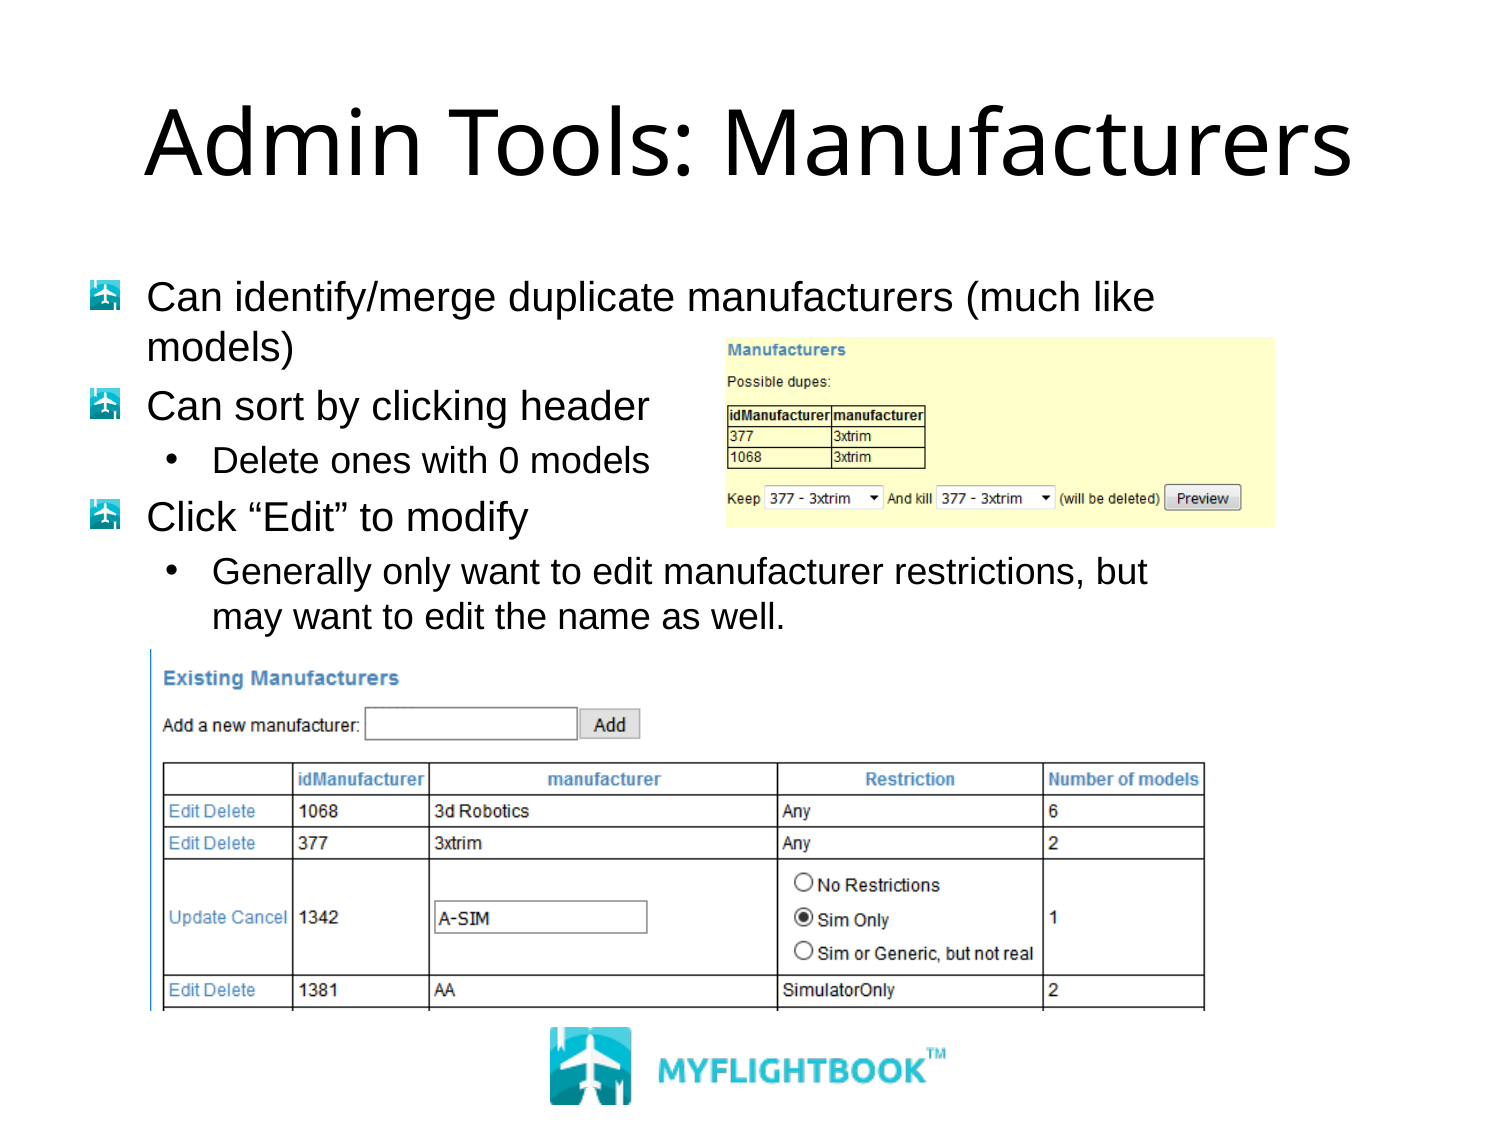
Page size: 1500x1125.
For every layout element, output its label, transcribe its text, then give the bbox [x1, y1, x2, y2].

picture [724, 337, 1276, 528]
list Can identify/merge duplicate manufacturers (much like models) Can sort by clicking header Delete ones with 0 models Click “Edit” to modify Generally only want to edit manufacturer restrictions, but may want to edit the name as well. [75, 262, 1213, 888]
picture [90, 388, 120, 419]
picture [149, 649, 1376, 1011]
picture [550, 1027, 950, 1105]
title Admin Tools: Manufacturers [75, 45, 1425, 233]
picture [90, 280, 120, 310]
picture [90, 499, 120, 529]
